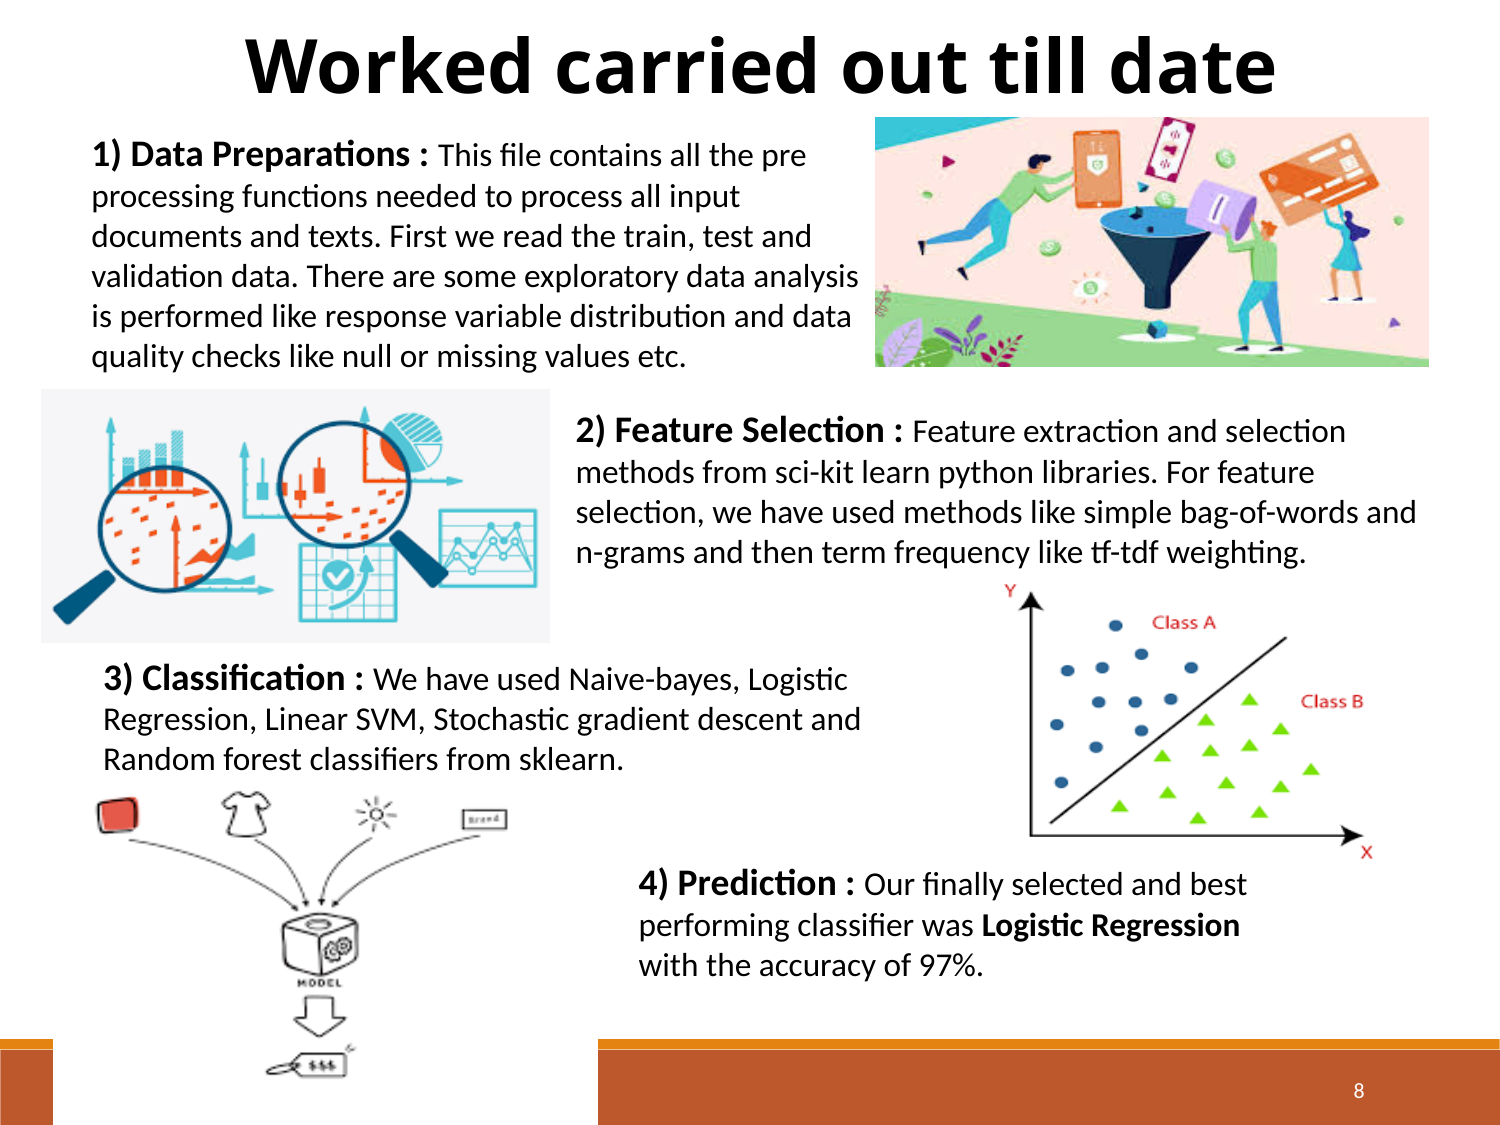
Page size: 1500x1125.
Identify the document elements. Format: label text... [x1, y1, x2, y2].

text_box 2) Feature Selection : Feature extraction and selection methods from sci-kit learn python libraries. For feature selection, we have used methods like simple bag-of-words and n-grams and then term frequency like tf-tdf weighting. [560, 397, 1436, 577]
text_box 1) Data Preparations : This file contains all the pre processing functions needed to process all input documents and texts. First we read the train, test and validation data. There are some exploratory data analysis is performed like response variable distribution and data quality checks like null or missing values etc. [76, 122, 876, 382]
text_box Worked carried out till date [88, 10, 1360, 122]
picture [997, 578, 1380, 865]
text_box 4) Prediction : Our finally selected and best performing classifier was Logistic Regression with the accuracy of 97%. [623, 850, 1305, 991]
slide_number 8 [1218, 1059, 1380, 1120]
text_box 3) Classification : We have used Naive-bayes, Logistic Regression, Linear SVM, Stochastic gradient descent and Random forest classifiers from sklearn. [88, 645, 963, 825]
picture [52, 744, 599, 1125]
picture [40, 388, 550, 643]
picture [875, 117, 1429, 367]
